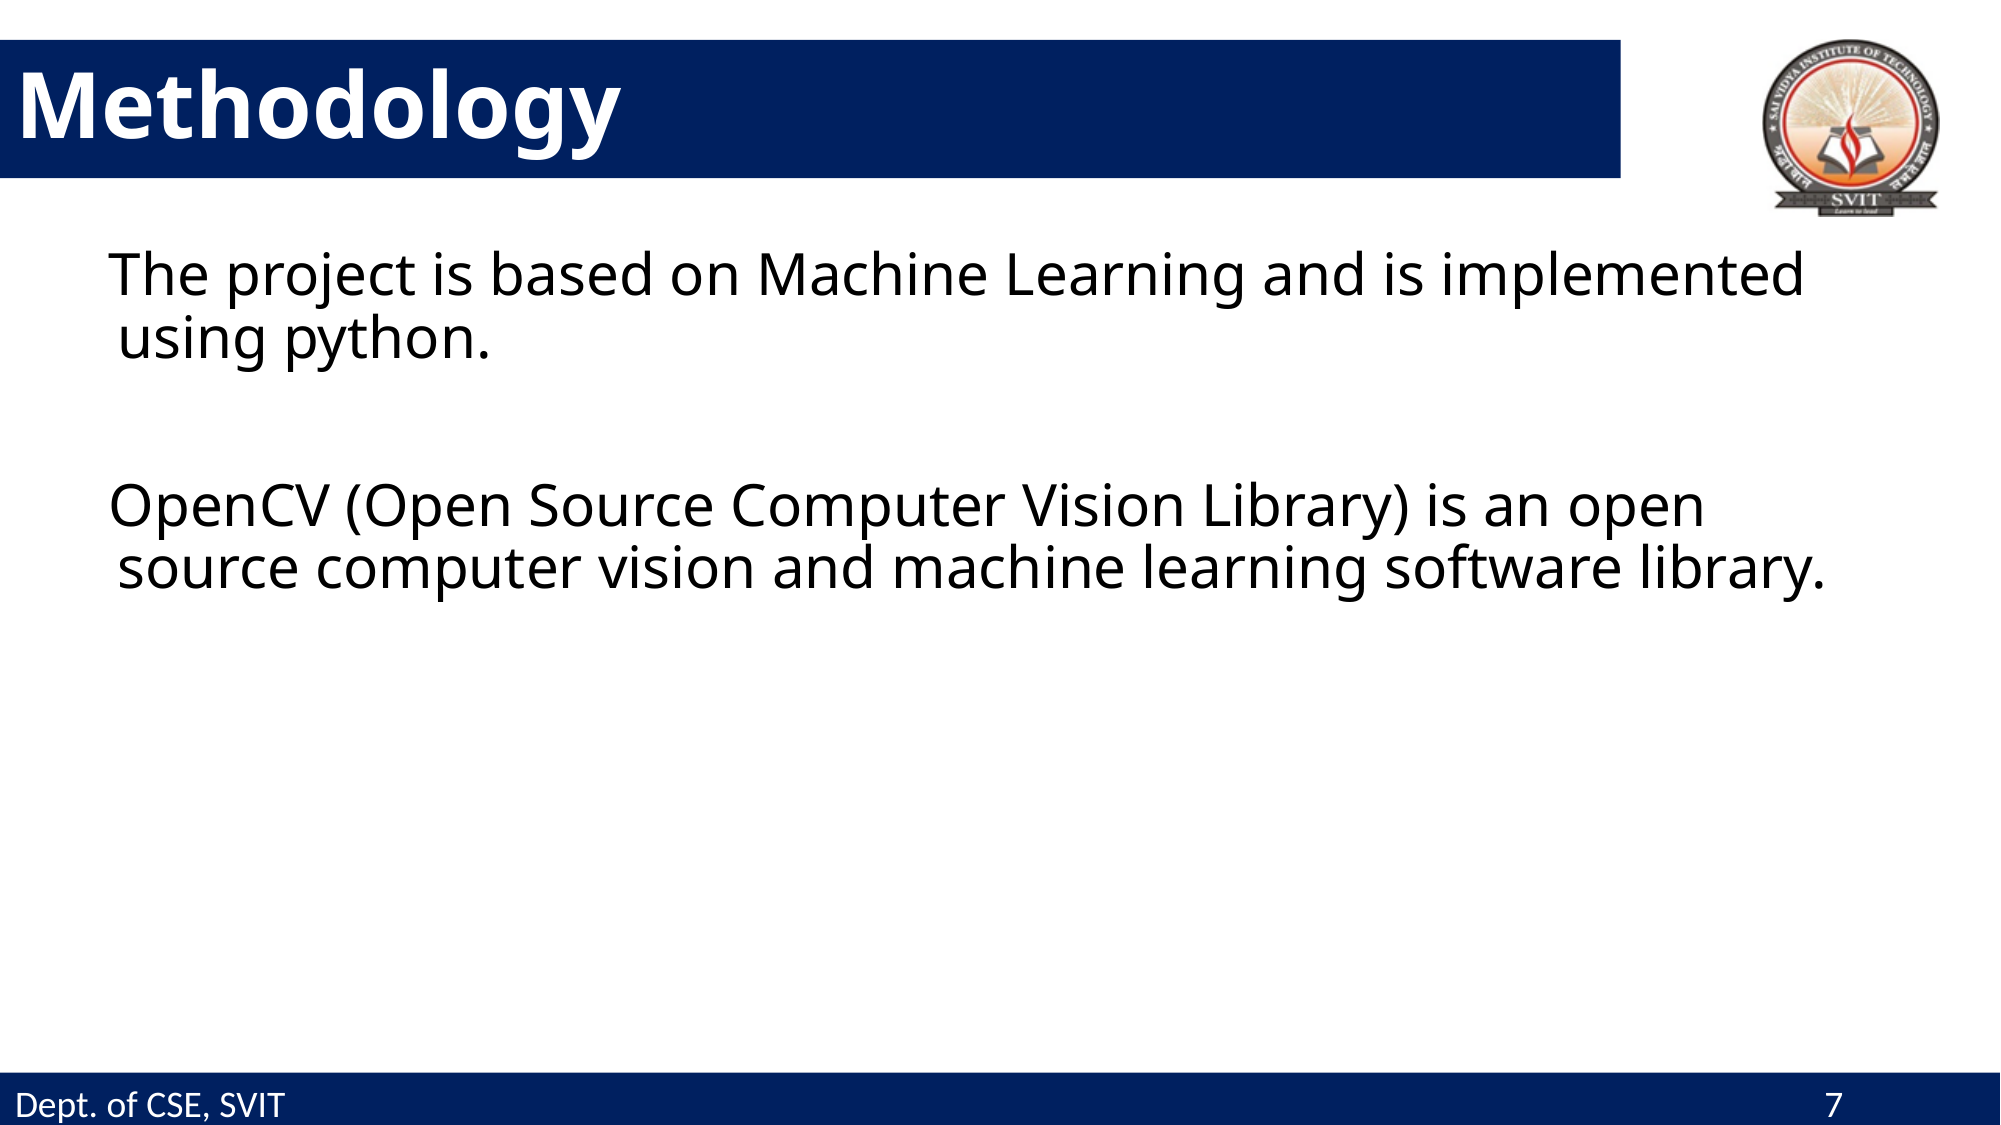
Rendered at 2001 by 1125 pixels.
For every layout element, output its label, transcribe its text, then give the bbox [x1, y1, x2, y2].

picture [1762, 39, 1940, 217]
list The project is based on Machine Learning and is implemented using python. OpenCV (Open Source Computer Vision Library) is an open source computer vision and machine learning software library. [64, 237, 1913, 1013]
text_box Dept. of CSE, SVIT ‹#› [0, 1072, 2000, 1125]
title Methodology [0, 39, 1621, 179]
